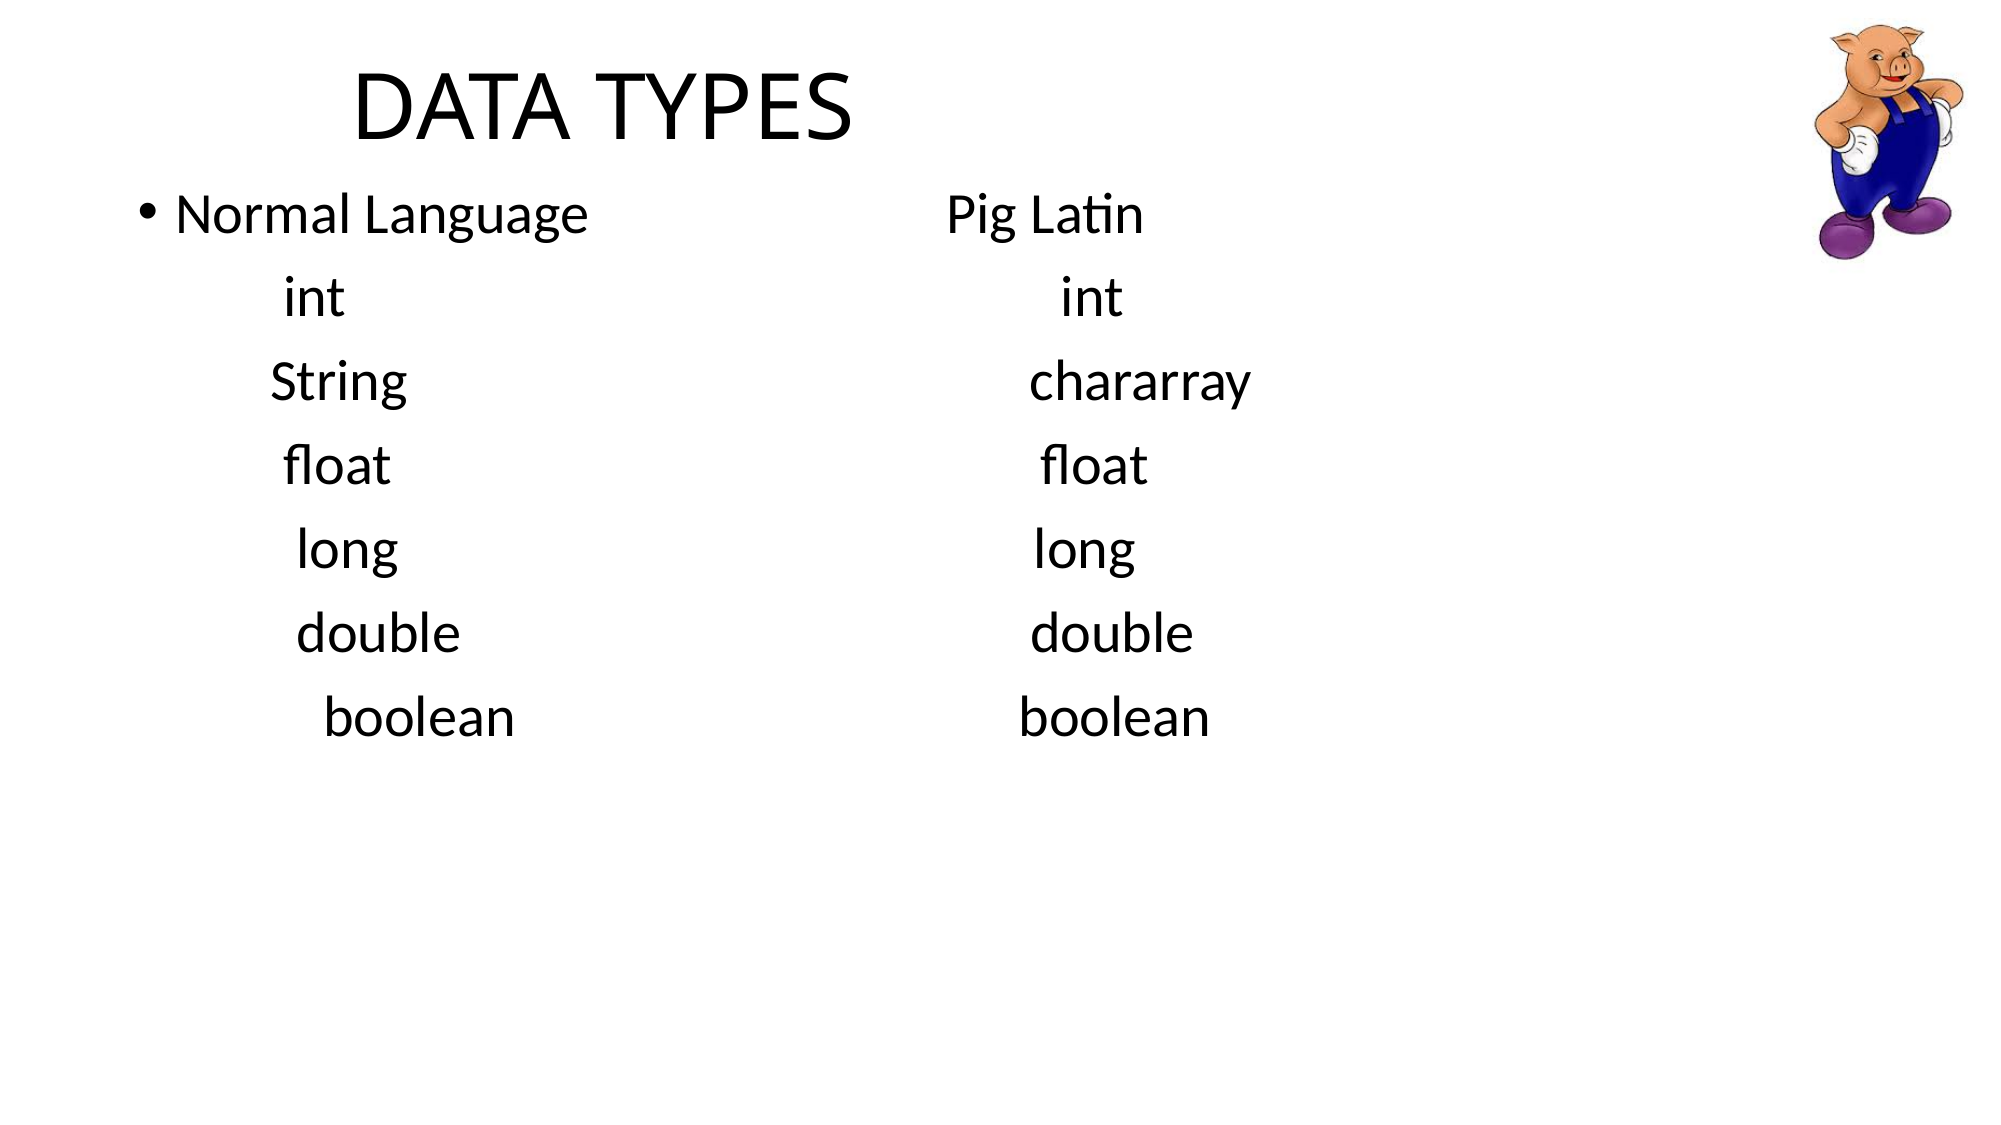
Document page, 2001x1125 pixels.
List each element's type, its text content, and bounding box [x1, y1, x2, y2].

picture [1778, 0, 2000, 278]
list Normal Language Pig Latin int int String chararray float float long long double double boolean boolean [122, 175, 1746, 1065]
title DATA TYPES [335, 44, 1308, 175]
